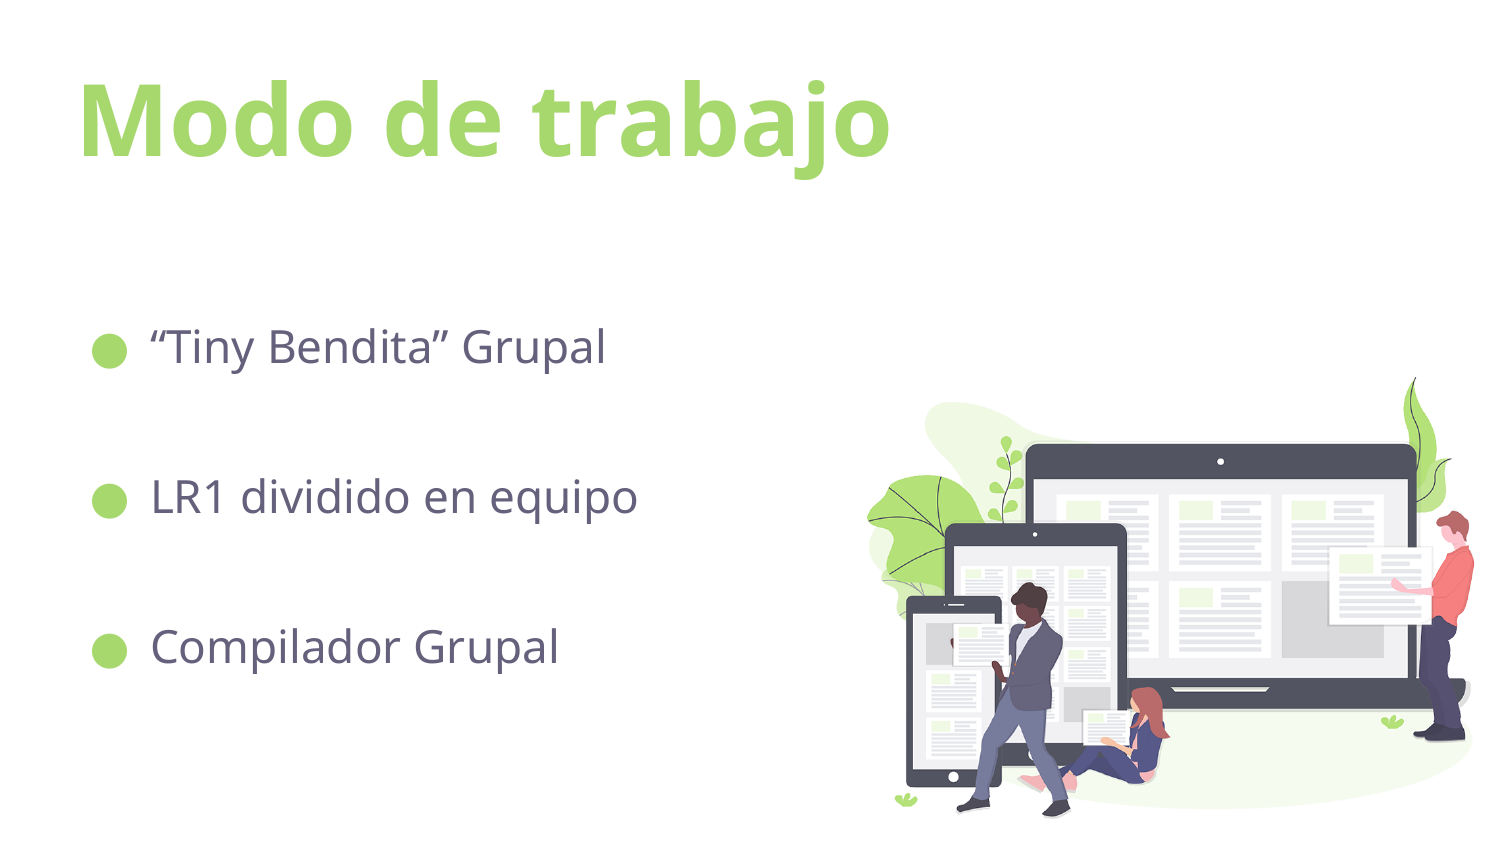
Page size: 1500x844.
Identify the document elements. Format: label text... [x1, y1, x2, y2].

picture [867, 377, 1475, 819]
title Modo de trabajo [75, 35, 1109, 177]
list “Tiny Bendita” Grupal LR1 dividido en equipo Compilador Grupal [75, 235, 846, 650]
